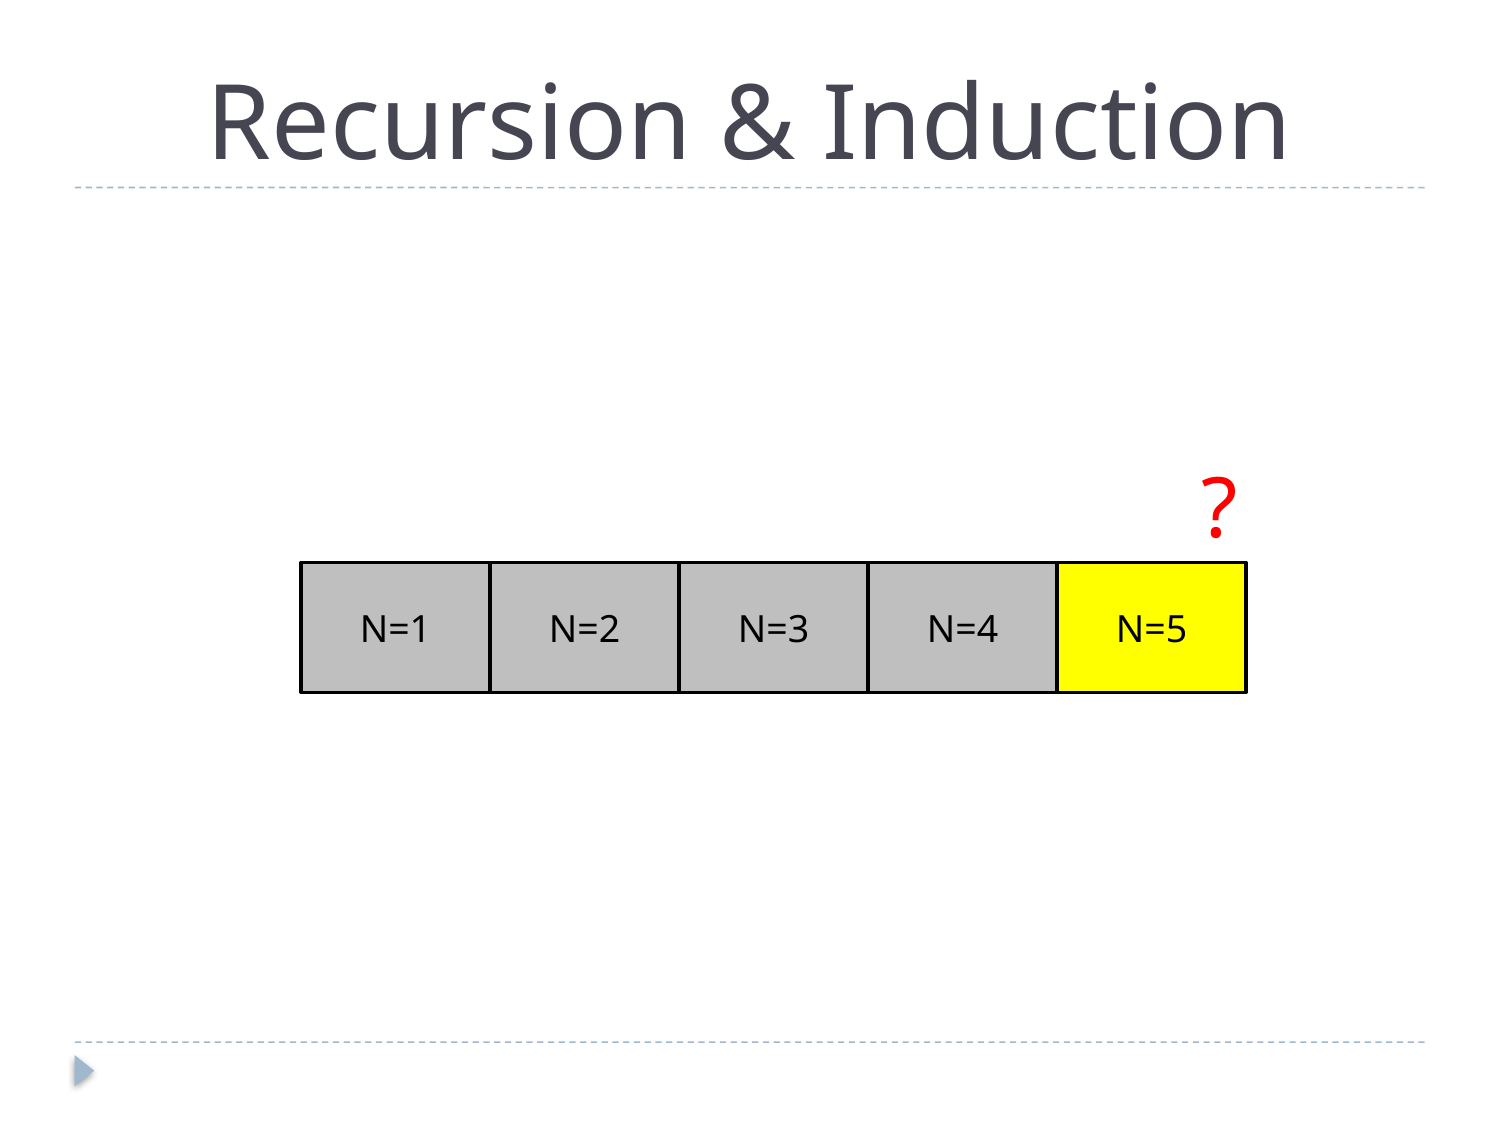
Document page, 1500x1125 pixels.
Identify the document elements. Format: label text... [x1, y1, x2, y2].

text_box ? [1187, 446, 1253, 562]
text_box N=1 [299, 561, 492, 694]
title Recursion & Induction [75, 24, 1425, 188]
text_box N=4 [866, 561, 1056, 694]
text_box N=5 [1056, 561, 1248, 694]
text_box N=3 [678, 561, 866, 694]
text_box N=2 [492, 561, 678, 694]
